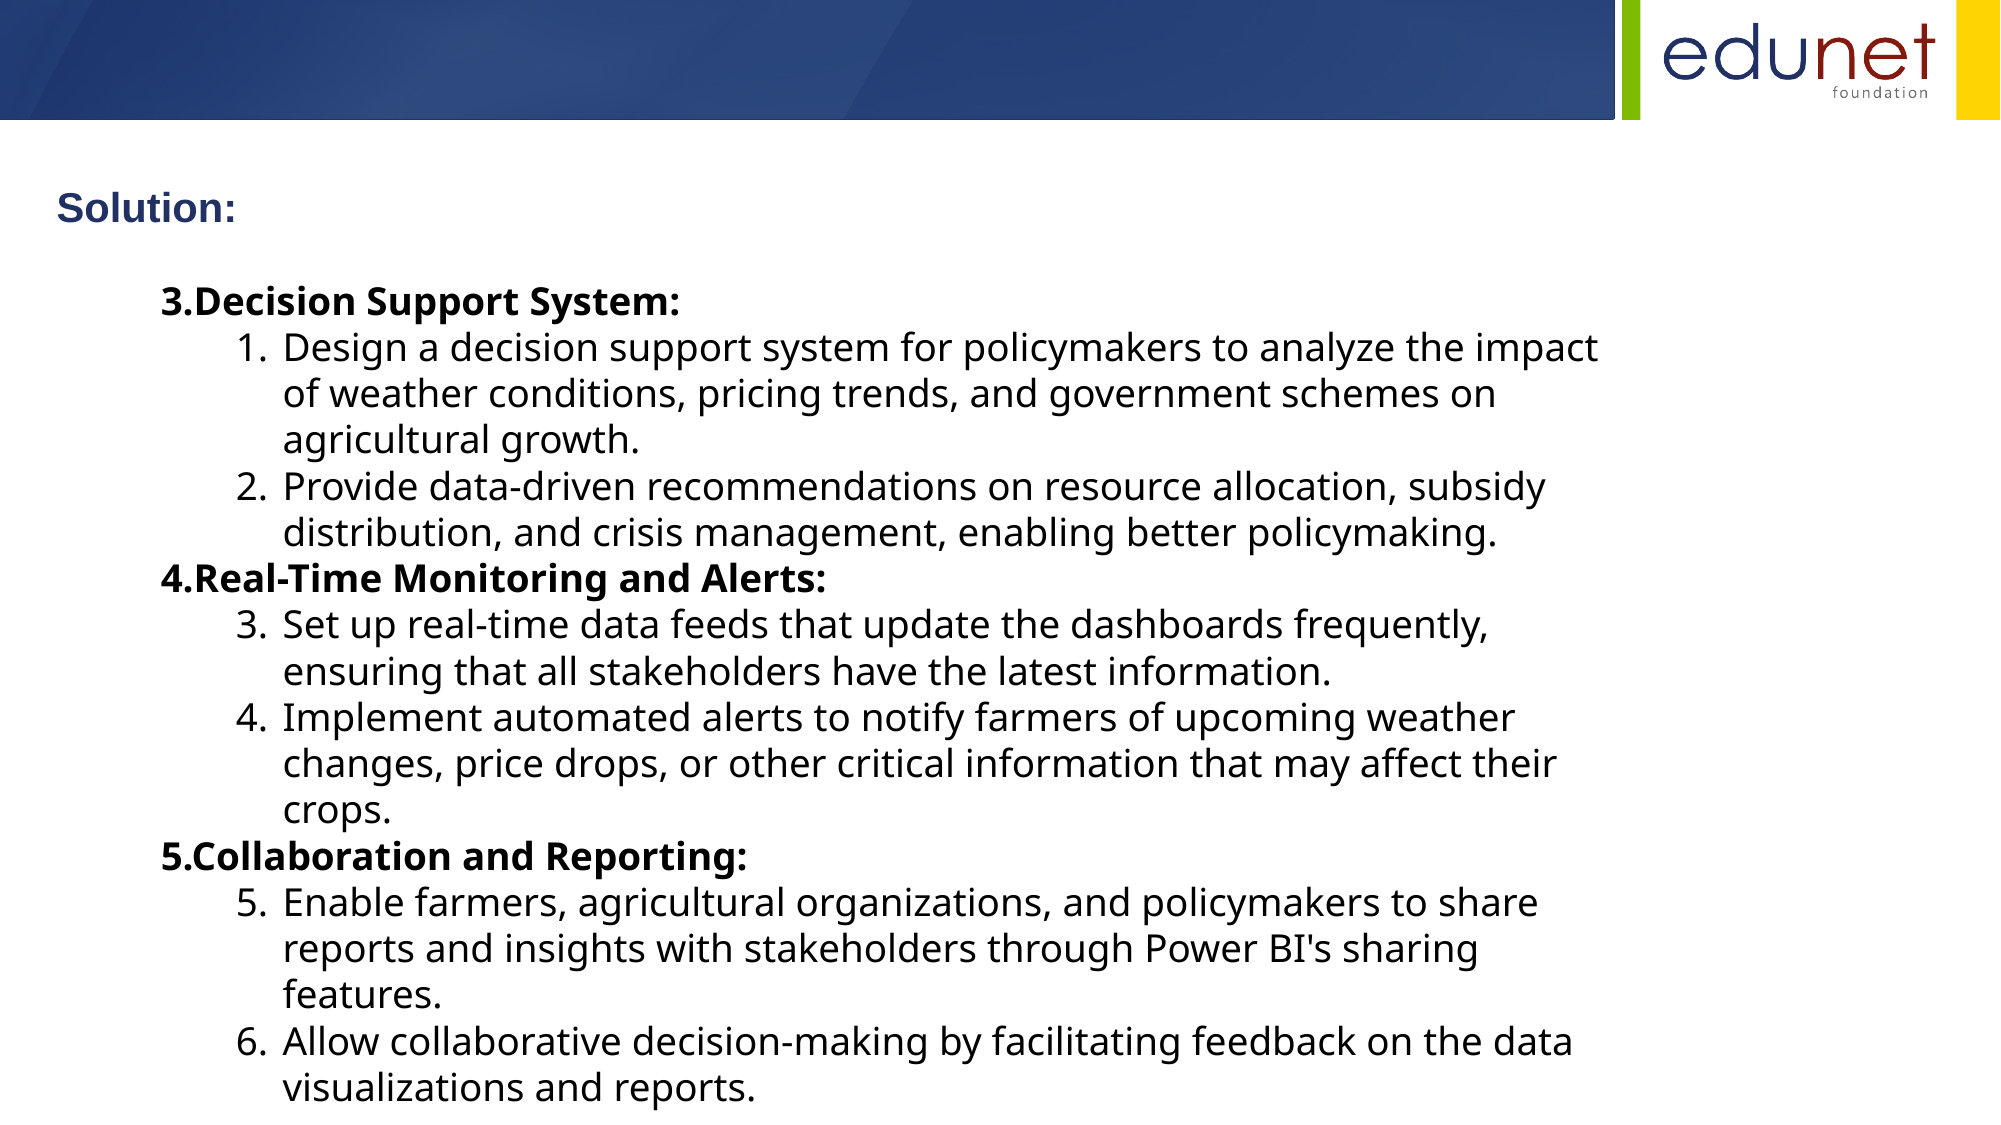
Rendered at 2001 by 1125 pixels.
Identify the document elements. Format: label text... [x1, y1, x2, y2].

text_box 3.Decision Support System: Design a decision support system for policymakers to analyze the impact of weather conditions, pricing trends, and government schemes on agricultural growth. Provide data-driven recommendations on resource allocation, subsidy distribution, and crisis management, enabling better policymaking. 4.Real-Time Monitoring and Alerts: Set up real-time data feeds that update the dashboards frequently, ensuring that all stakeholders have the latest information. Implement automated alerts to notify farmers of upcoming weather changes, price drops, or other critical information that may affect their crops. 5.Collaboration and Reporting: Enable farmers, agricultural organizations, and policymakers to share reports and insights with stakeholders through Power BI's sharing features. Allow collaborative decision-making by facilitating feedback on the data visualizations and reports. [145, 269, 1642, 1117]
text_box Solution: [41, 172, 1043, 238]
picture [1652, 12, 1948, 108]
